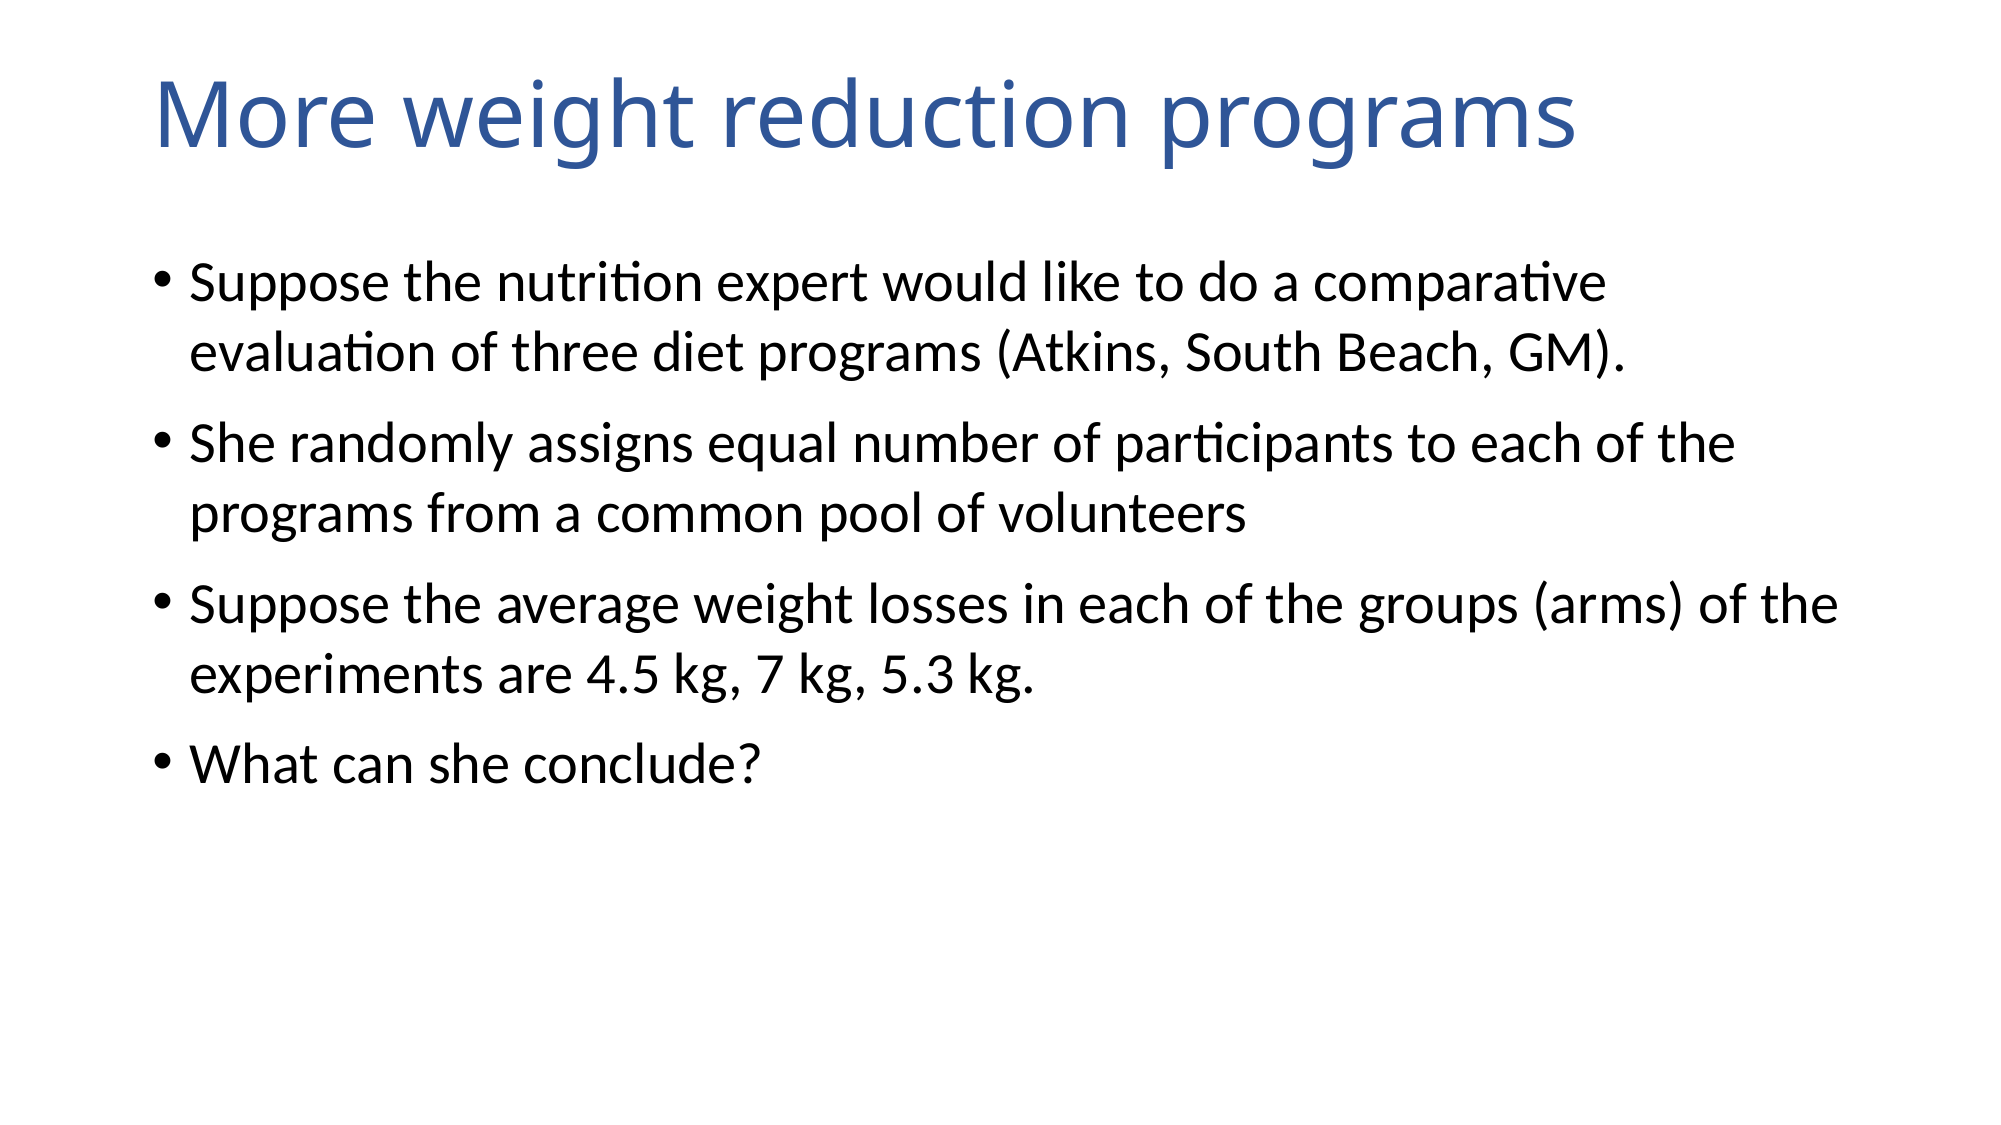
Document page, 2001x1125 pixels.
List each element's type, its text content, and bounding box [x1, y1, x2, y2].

title More weight reduction programs [137, 59, 1863, 177]
list Suppose the nutrition expert would like to do a comparative evaluation of three diet programs (Atkins, South Beach, GM). She randomly assigns equal number of participants to each of the programs from a common pool of volunteers Suppose the average weight losses in each of the groups (arms) of the experiments are 4.5 kg, 7 kg, 5.3 kg. What can she conclude? [137, 235, 1863, 1014]
